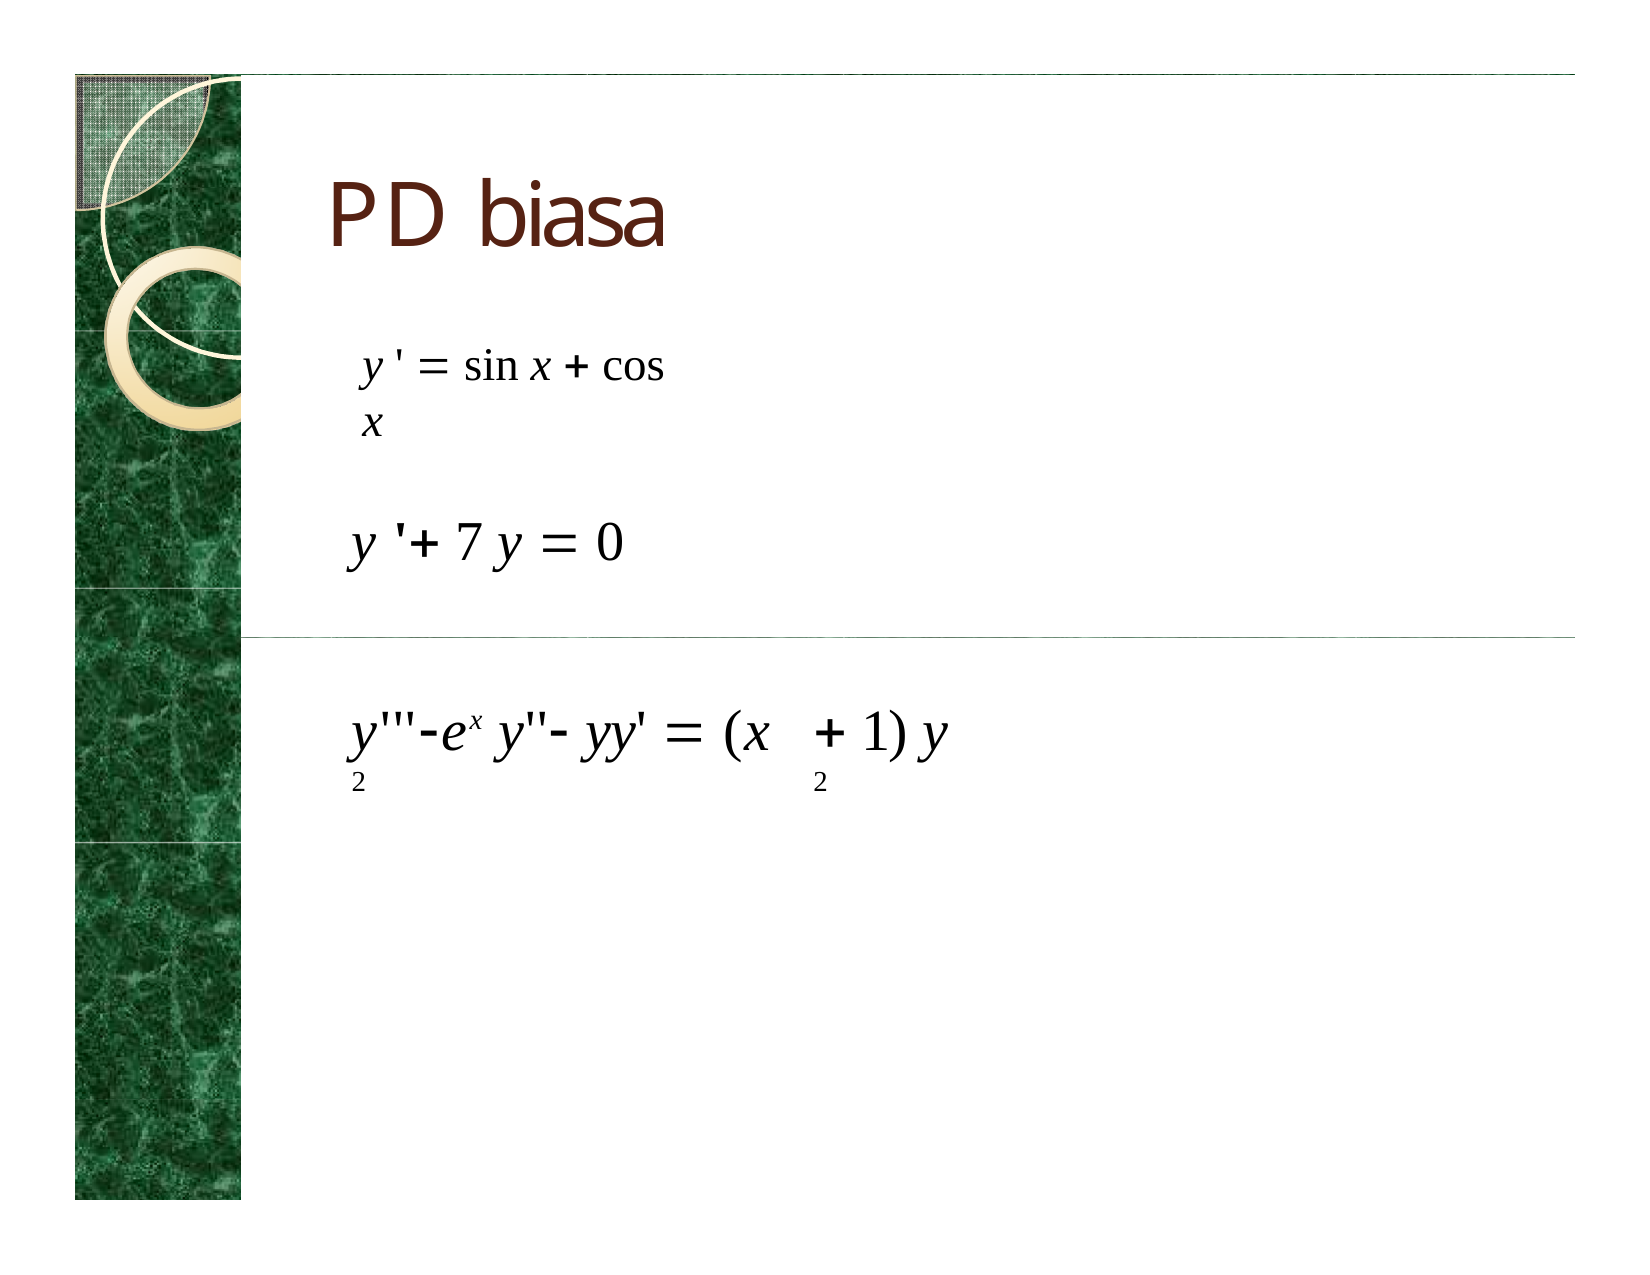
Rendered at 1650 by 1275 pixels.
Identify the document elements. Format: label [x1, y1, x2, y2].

text_box [74, 637, 1576, 1201]
text_box [74, 74, 1576, 637]
